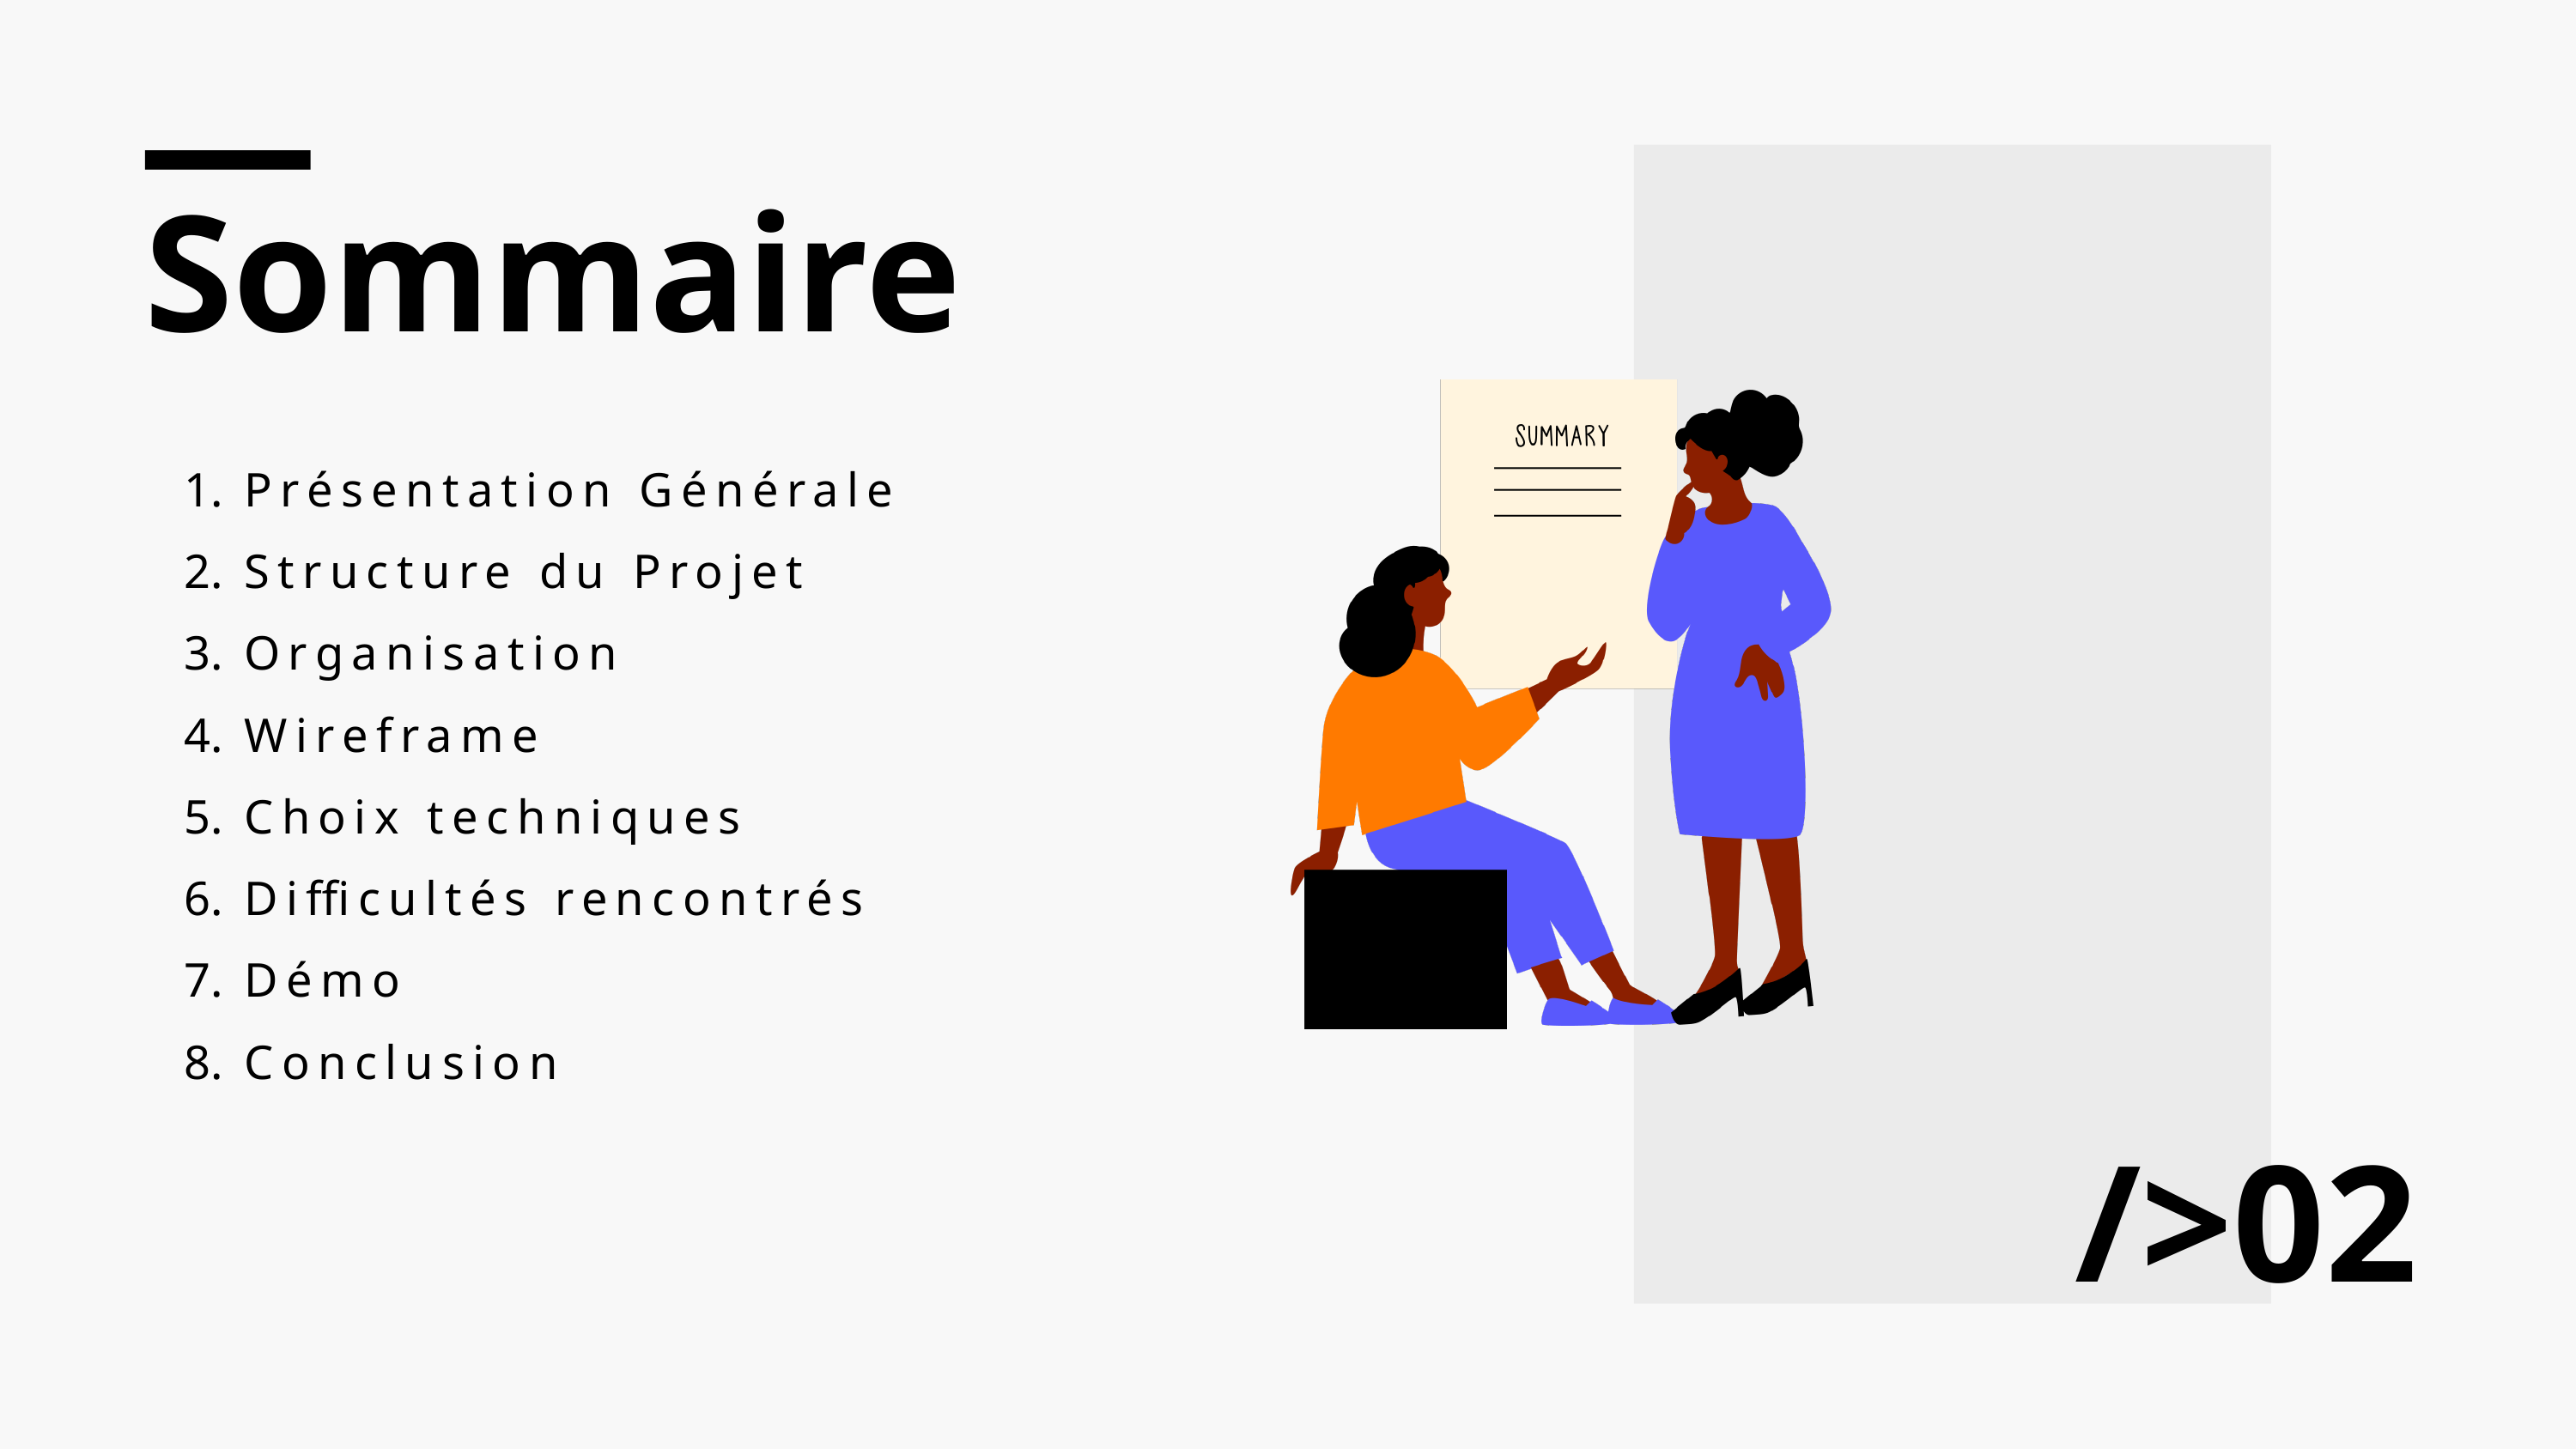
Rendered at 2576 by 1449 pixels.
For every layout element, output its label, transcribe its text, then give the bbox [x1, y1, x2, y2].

text_box [1288, 379, 1835, 1029]
text_box [144, 150, 311, 170]
text_box [1633, 144, 2271, 1304]
text_box />02 [2060, 1088, 2418, 1314]
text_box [144, 170, 1156, 1078]
